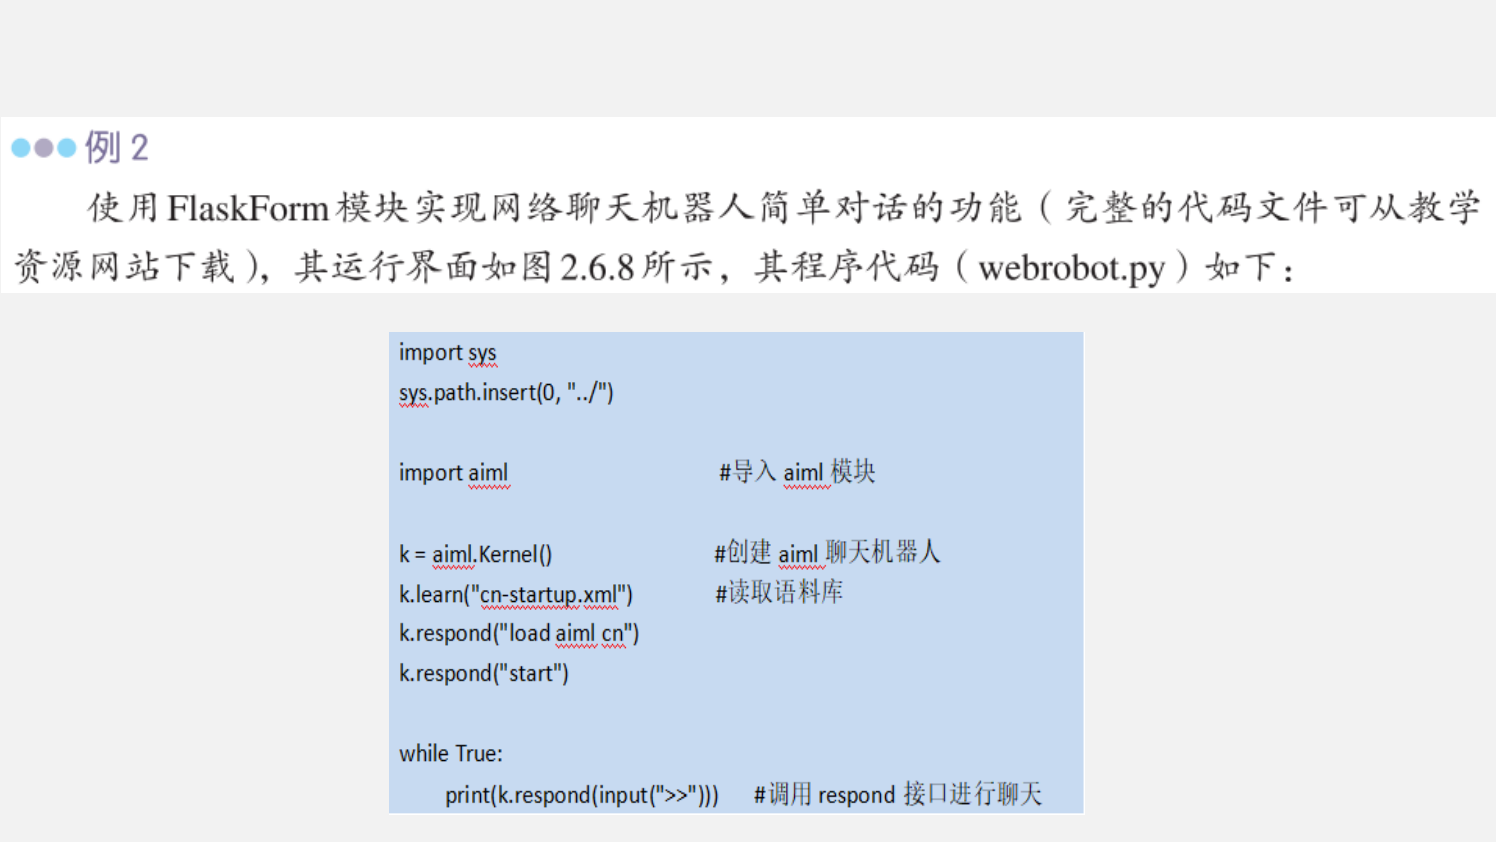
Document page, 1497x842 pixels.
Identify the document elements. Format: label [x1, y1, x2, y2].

picture [389, 331, 1085, 815]
picture [0, 117, 1497, 294]
